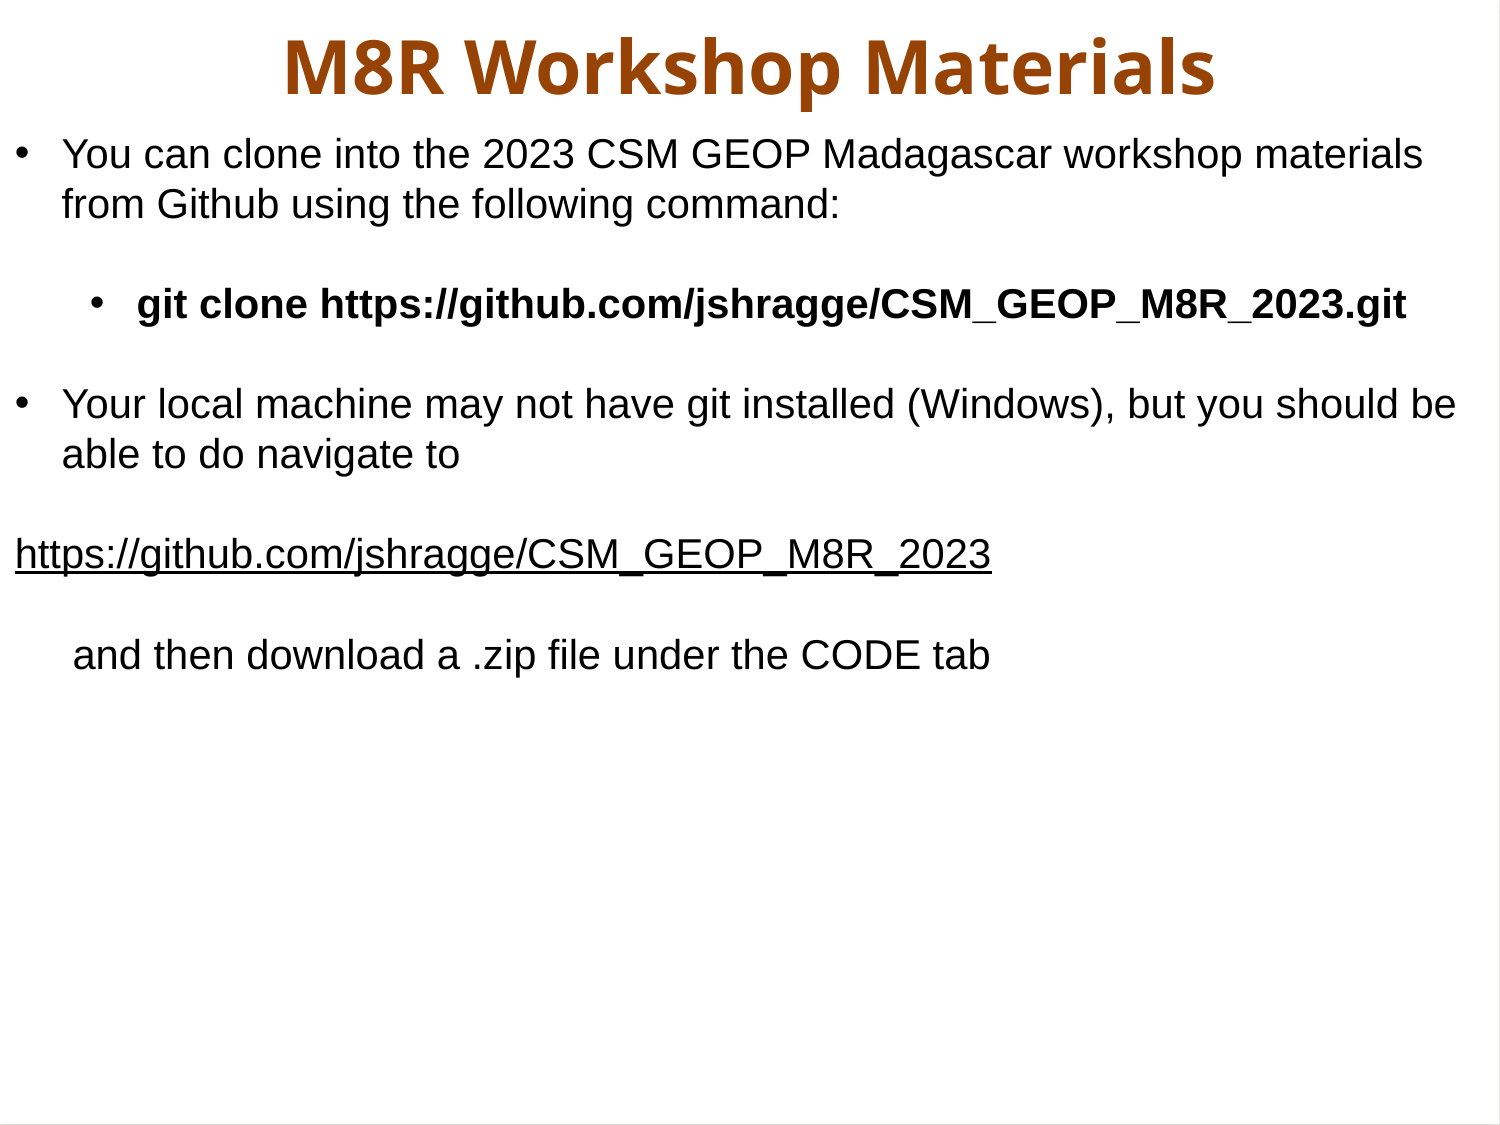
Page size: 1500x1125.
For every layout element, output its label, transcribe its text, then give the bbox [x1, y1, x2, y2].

text_box M8R Workshop Materials [0, 0, 1500, 119]
text_box You can clone into the 2023 CSM GEOP Madagascar workshop materials from Github using the following command: git clone https://github.com/jshragge/CSM_GEOP_M8R_2023.git Your local machine may not have git installed (Windows), but you should be able to do navigate to https://github.com/jshragge/CSM_GEOP_M8R_2023 and then download a .zip file under the CODE tab [0, 119, 1500, 1125]
